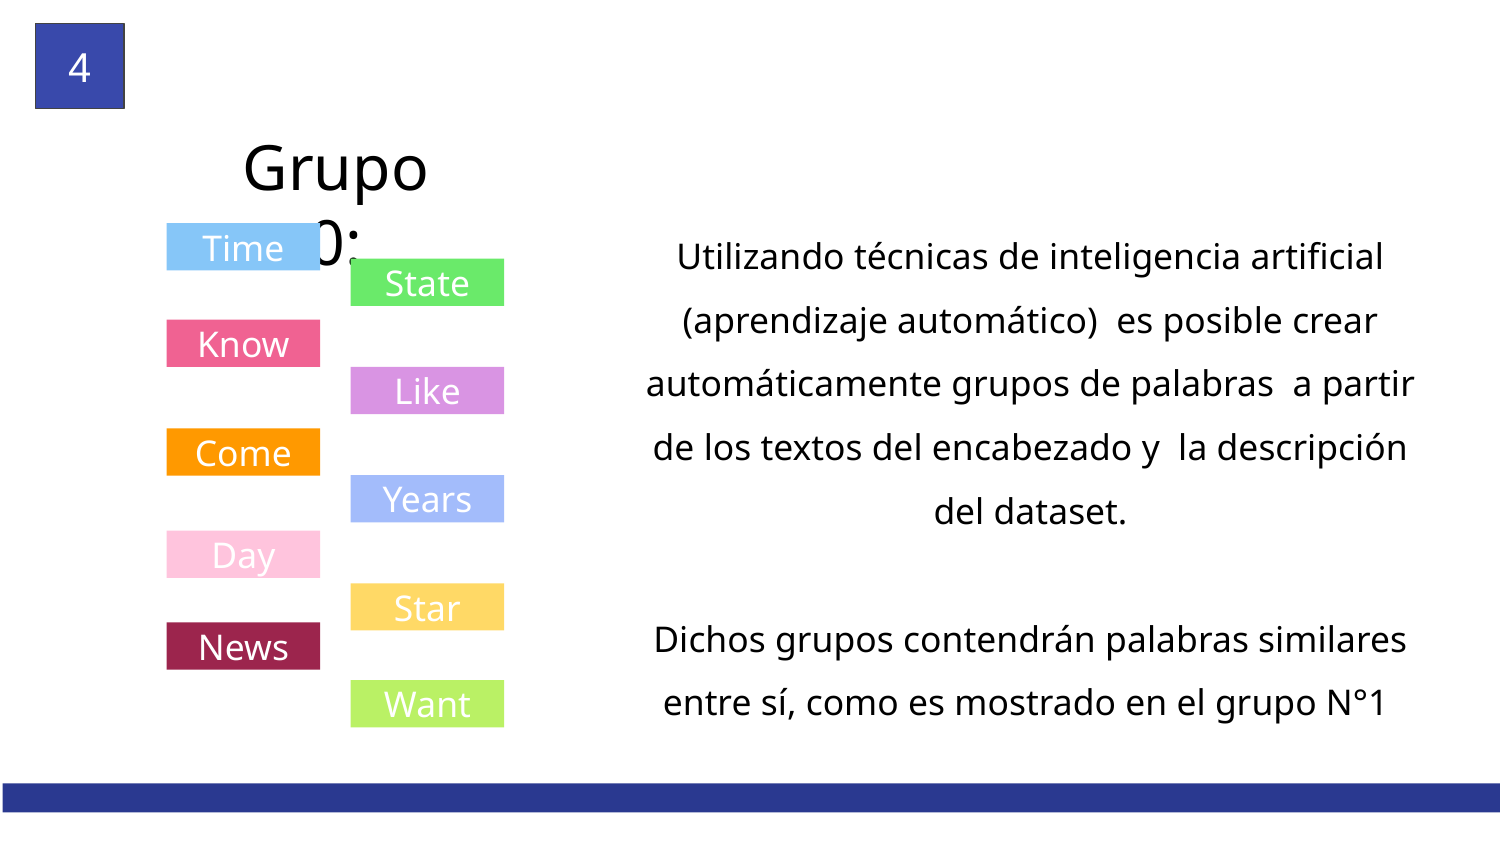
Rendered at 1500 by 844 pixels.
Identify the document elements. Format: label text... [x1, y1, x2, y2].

text_box Years [350, 475, 505, 523]
text_box 4 [35, 23, 124, 109]
title Utilizando técnicas de inteligencia artificial (aprendizaje automático) es posible crear automáticamente grupos de palabras a partir de los textos del encabezado y la descripción del dataset. Dichos grupos contendrán palabras similares entre sí, como es mostrado en el grupo N°1 [628, 197, 1433, 707]
text_box Know [166, 319, 321, 367]
text_box State [350, 258, 505, 306]
text_box Grupo 0: [199, 112, 472, 198]
text_box Like [350, 366, 505, 415]
text_box Star [350, 583, 505, 631]
text_box Day [166, 530, 321, 578]
text_box Come [166, 428, 321, 476]
text_box Time [166, 223, 321, 271]
text_box [2, 783, 1500, 813]
text_box News [166, 622, 321, 670]
text_box Want [350, 680, 505, 728]
